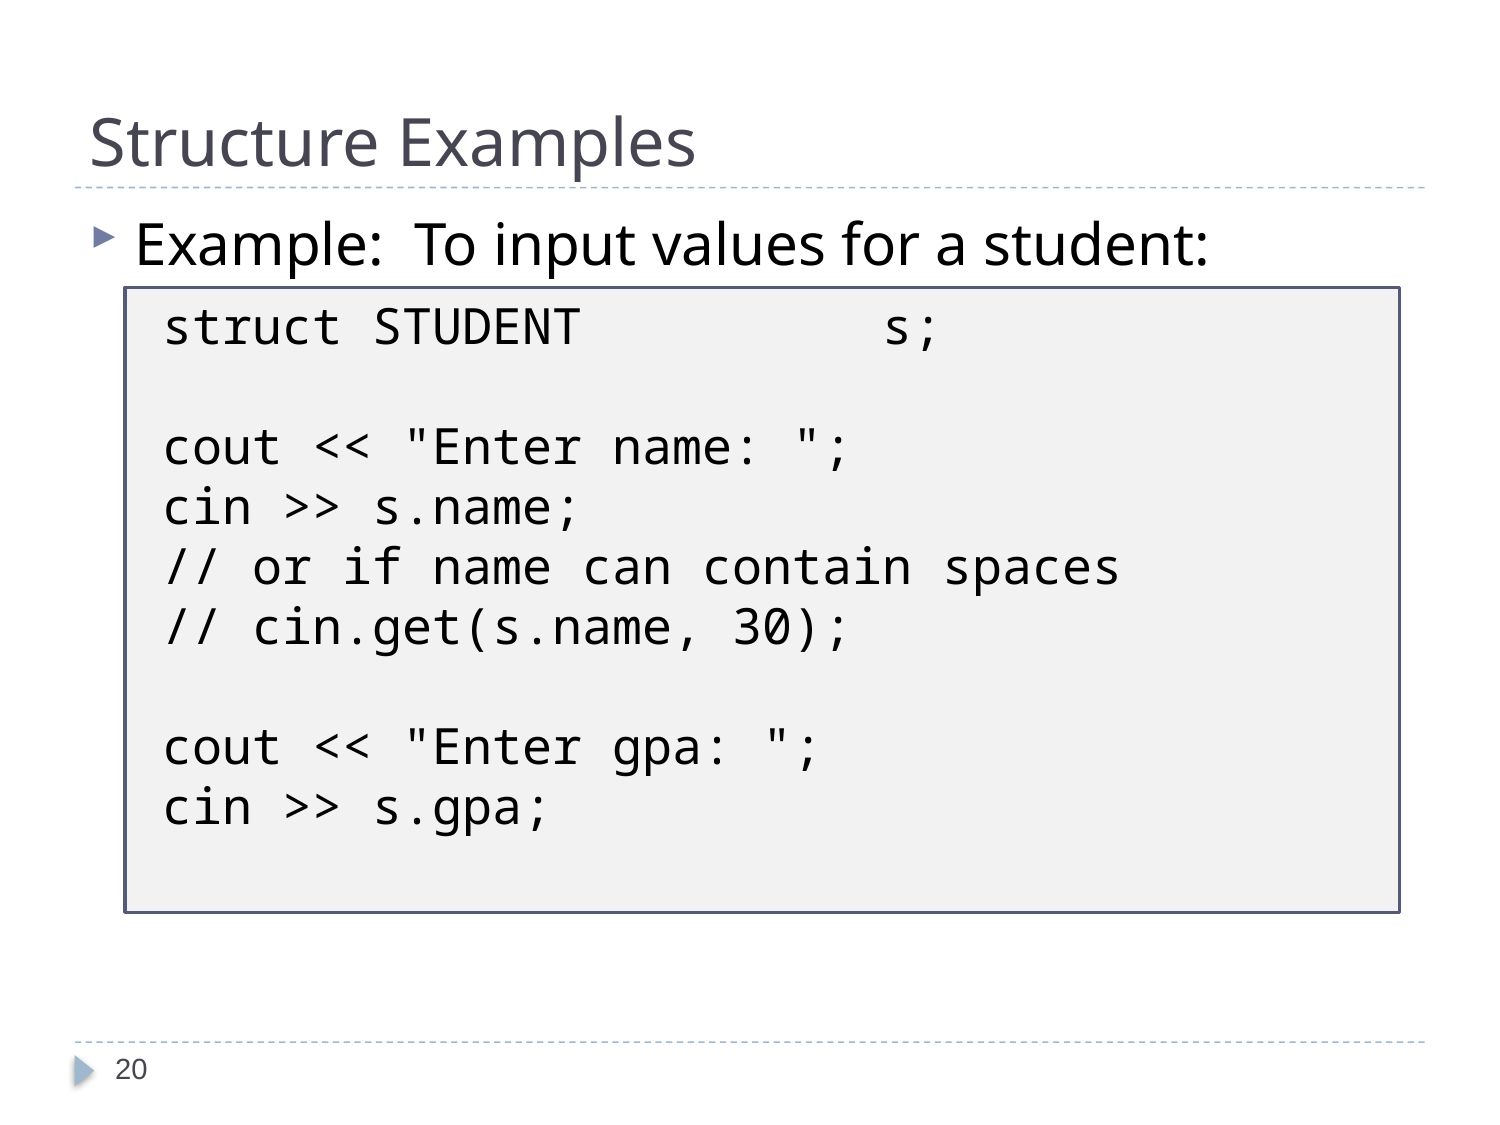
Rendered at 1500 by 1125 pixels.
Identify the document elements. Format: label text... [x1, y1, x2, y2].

slide_number 20 [100, 1042, 426, 1103]
title Structure Examples [75, 24, 1425, 188]
list Example: To input values for a student: [75, 200, 1450, 1075]
text_box struct STUDENT s; cout << "Enter name: "; cin >> s.name; // or if name can contain spaces // cin.get(s.name, 30); cout << "Enter gpa: "; cin >> s.gpa; [123, 286, 1401, 914]
